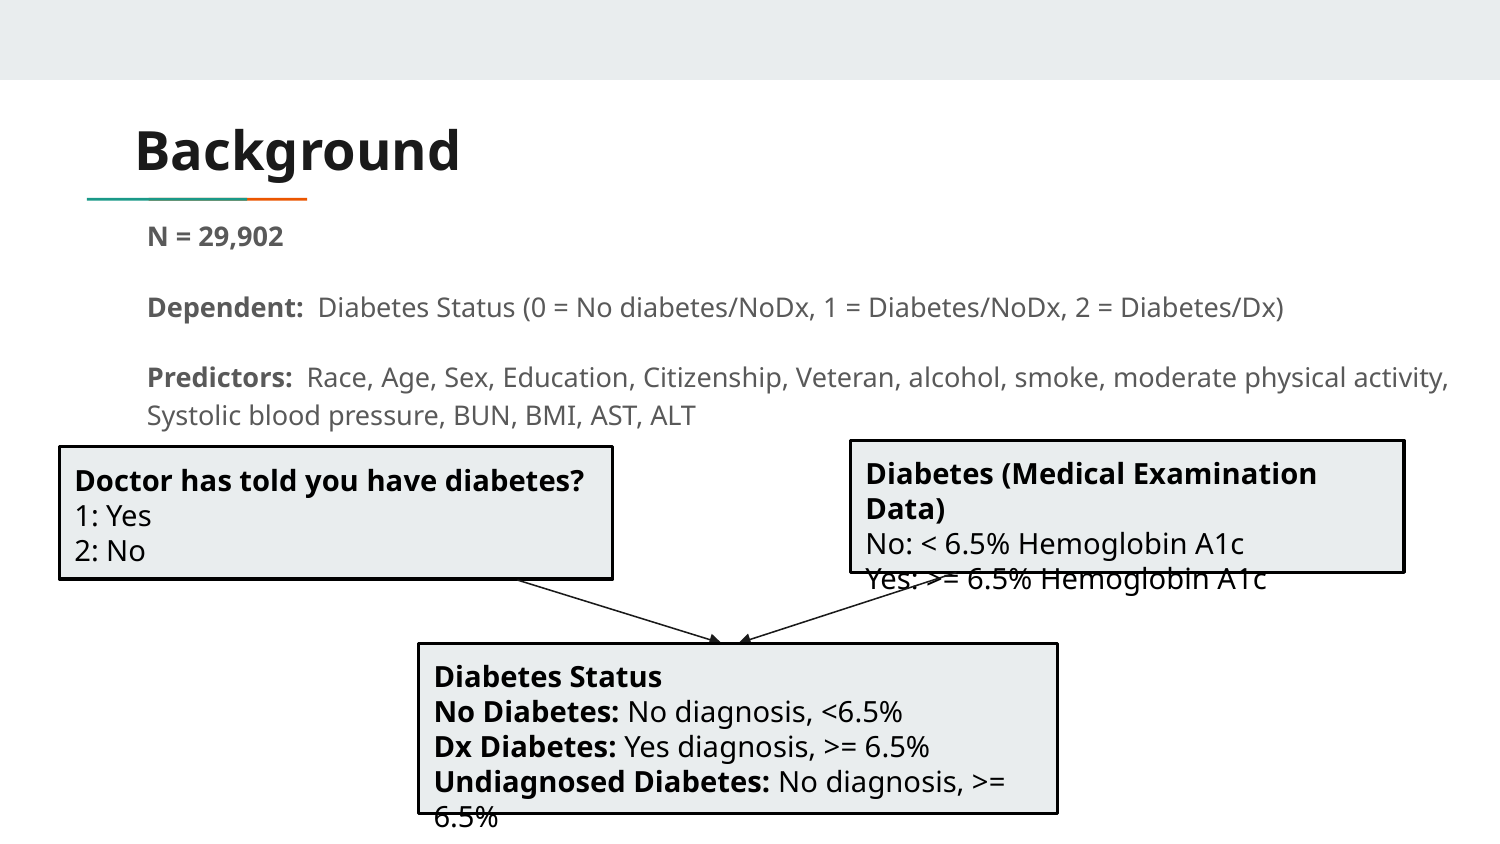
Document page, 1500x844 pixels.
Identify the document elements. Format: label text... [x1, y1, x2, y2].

text_box Diabetes (Medical Examination Data) No: < 6.5% Hemoglobin A1c Yes: >= 6.5% Hemoglobin A1c [850, 440, 1404, 573]
title Background [119, 101, 1381, 190]
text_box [738, 572, 957, 644]
text_box Diabetes Status No Diabetes: No diagnosis, <6.5% Dx Diabetes: Yes diagnosis, >= 6.5% Undiagnosed Diabetes: No diagnosis, >= 6.5% [418, 643, 1058, 814]
text_box N = 29,902 Dependent: Diabetes Status (0 = No diabetes/NoDx, 1 = Diabetes/NoDx, 2 = Diabetes/Dx) Predictors: Race, Age, Sex, Education, Citizenship, Veteran, alcohol, smoke, moderate physical activity, Systolic blood pressure, BUN, BMI, AST, ALT [131, 199, 1477, 480]
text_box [517, 579, 722, 644]
text_box Doctor has told you have diabetes? 1: Yes 2: No [59, 446, 613, 580]
